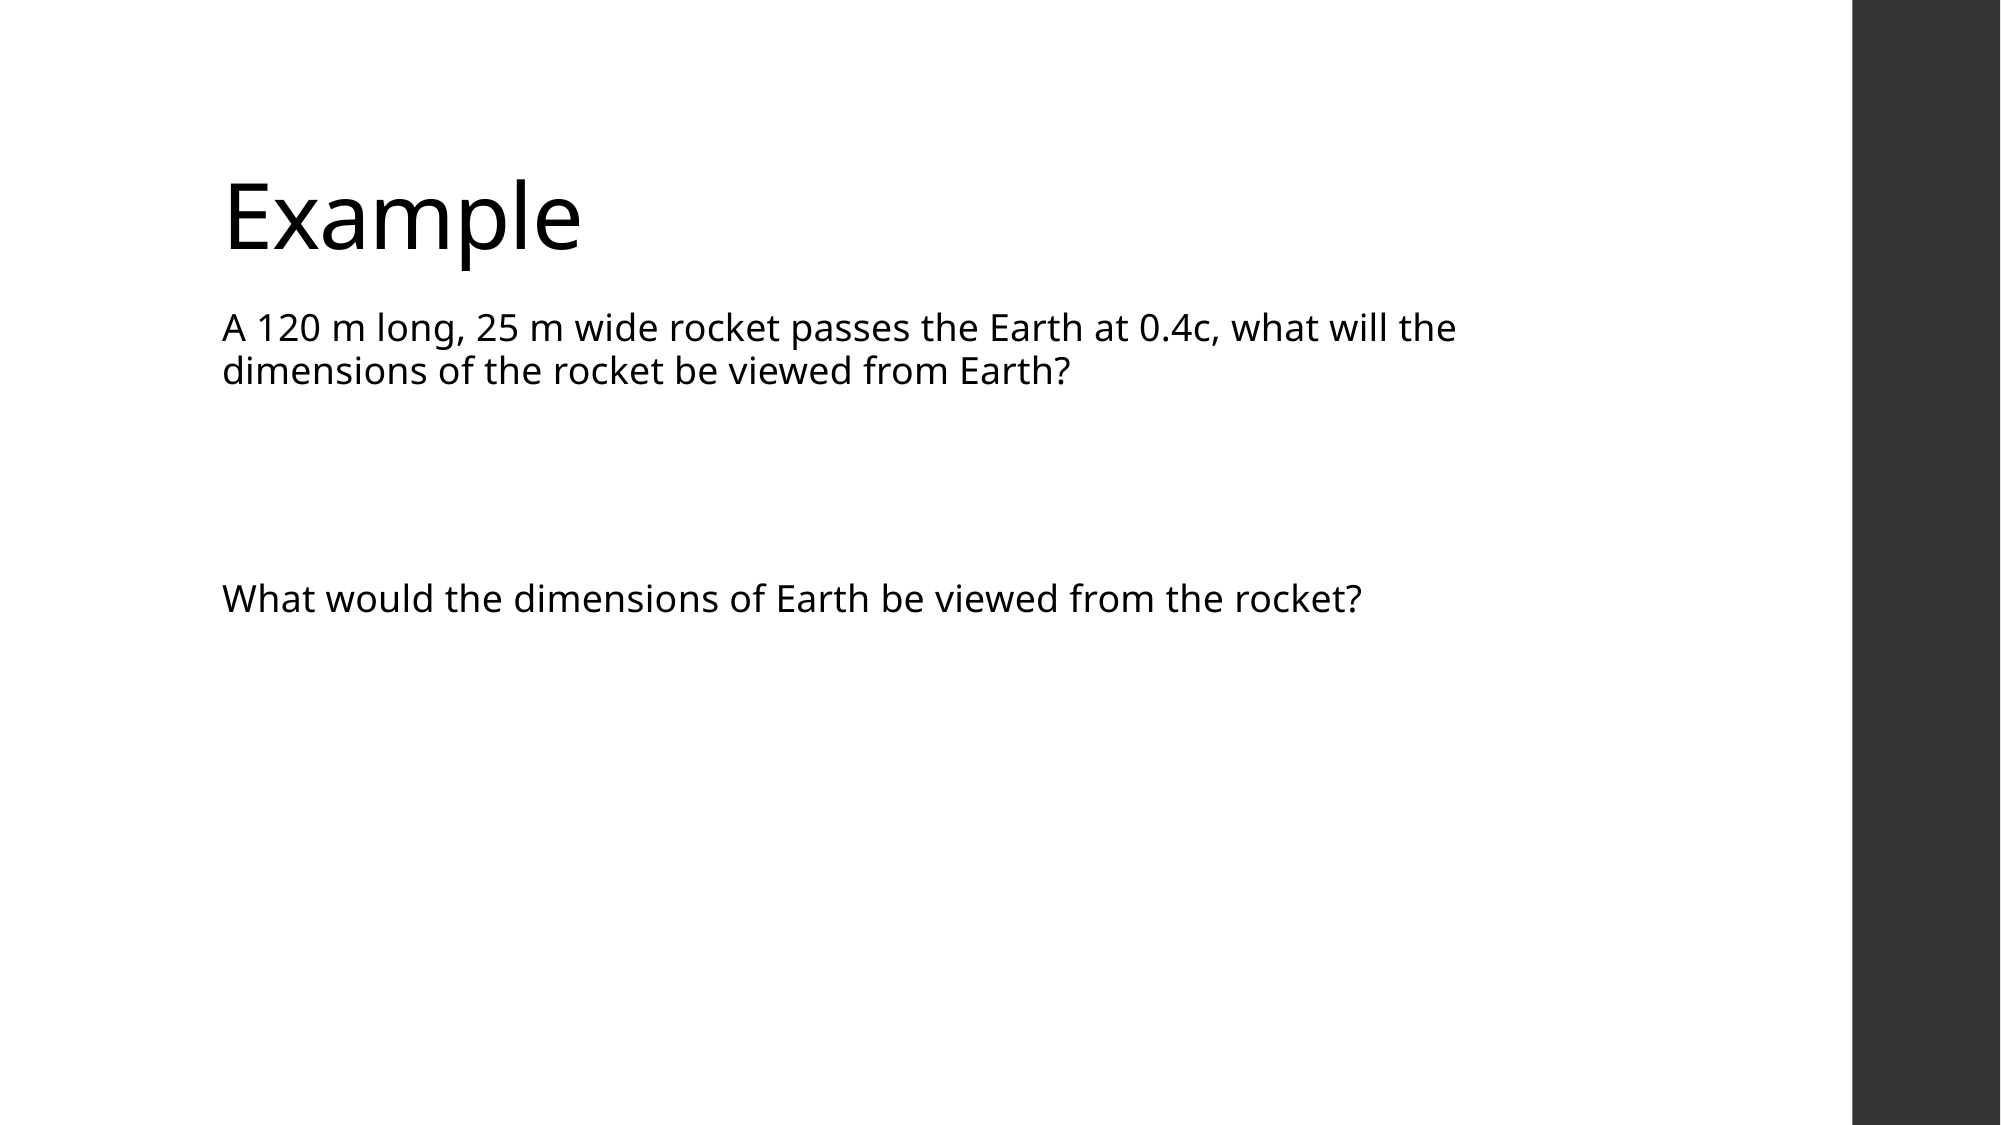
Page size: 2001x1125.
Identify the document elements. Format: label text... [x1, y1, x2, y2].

title Example [206, 60, 1797, 278]
